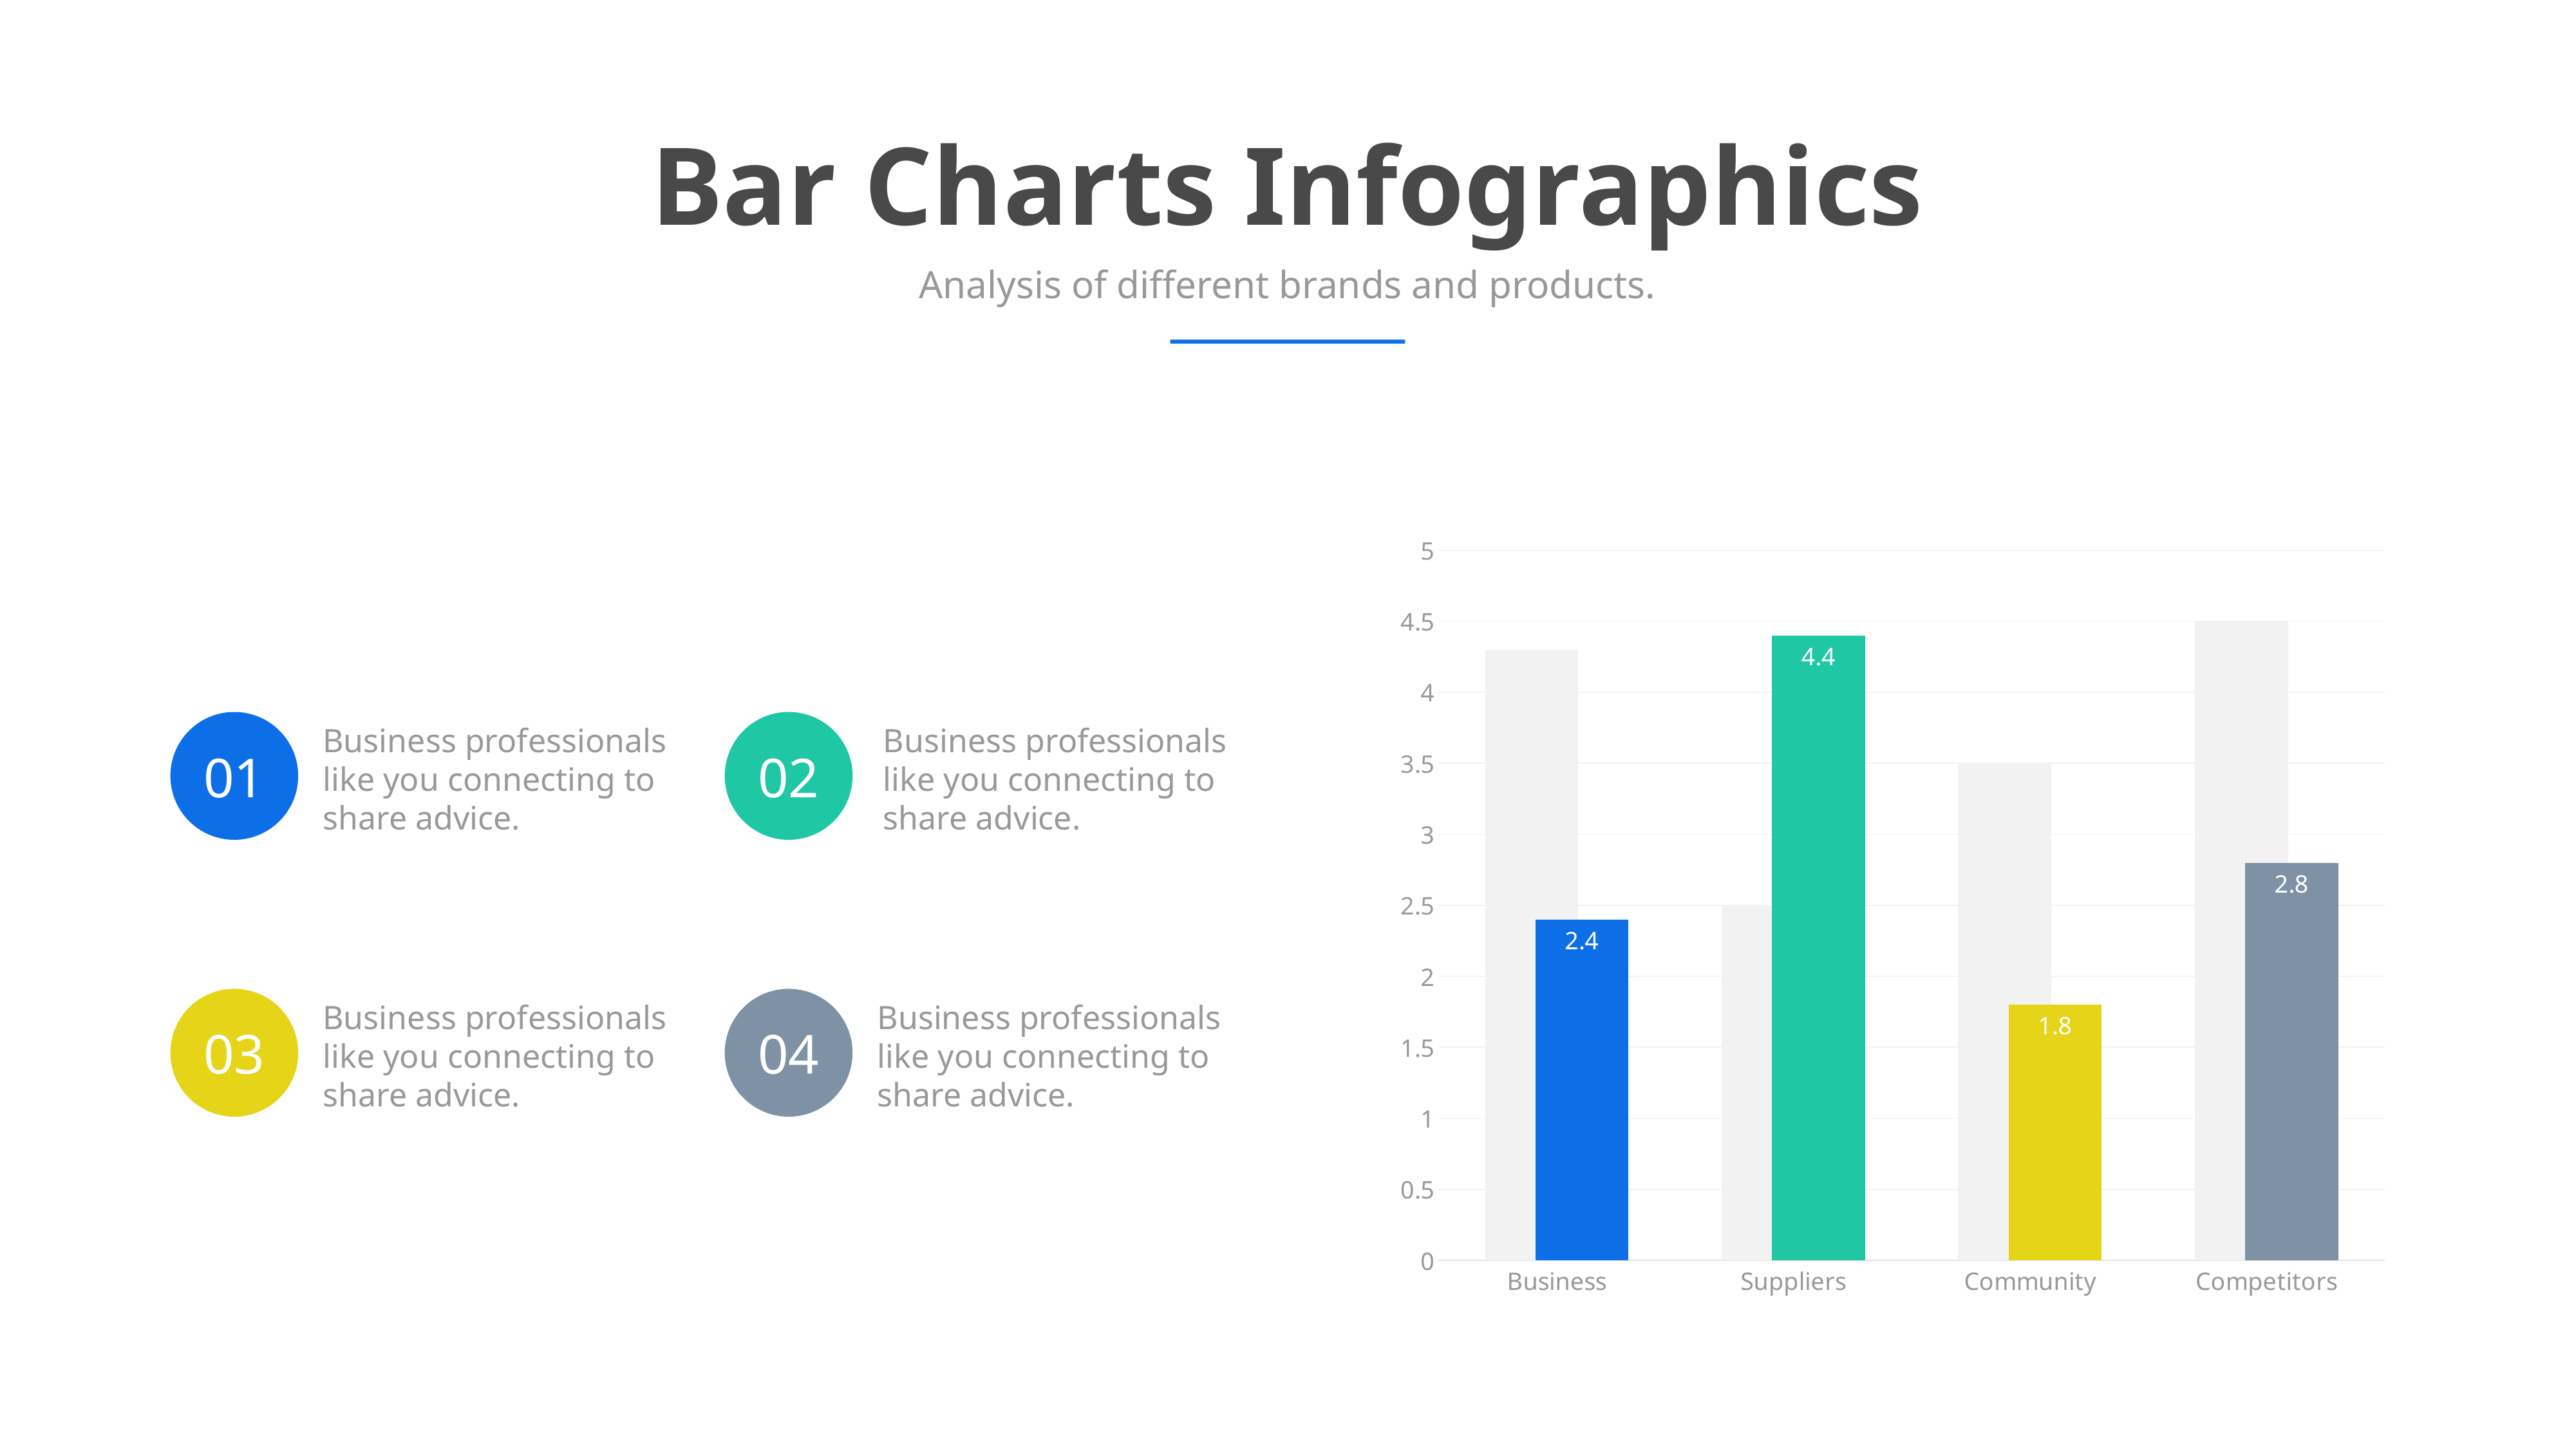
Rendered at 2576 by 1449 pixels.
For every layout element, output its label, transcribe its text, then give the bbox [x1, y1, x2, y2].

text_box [170, 712, 1270, 1119]
text_box [1170, 339, 1406, 345]
text_box Analysis of different brands and products. [825, 256, 1749, 311]
text_box Bar Charts Infographics [641, 113, 1933, 252]
chart [1380, 517, 2405, 1314]
